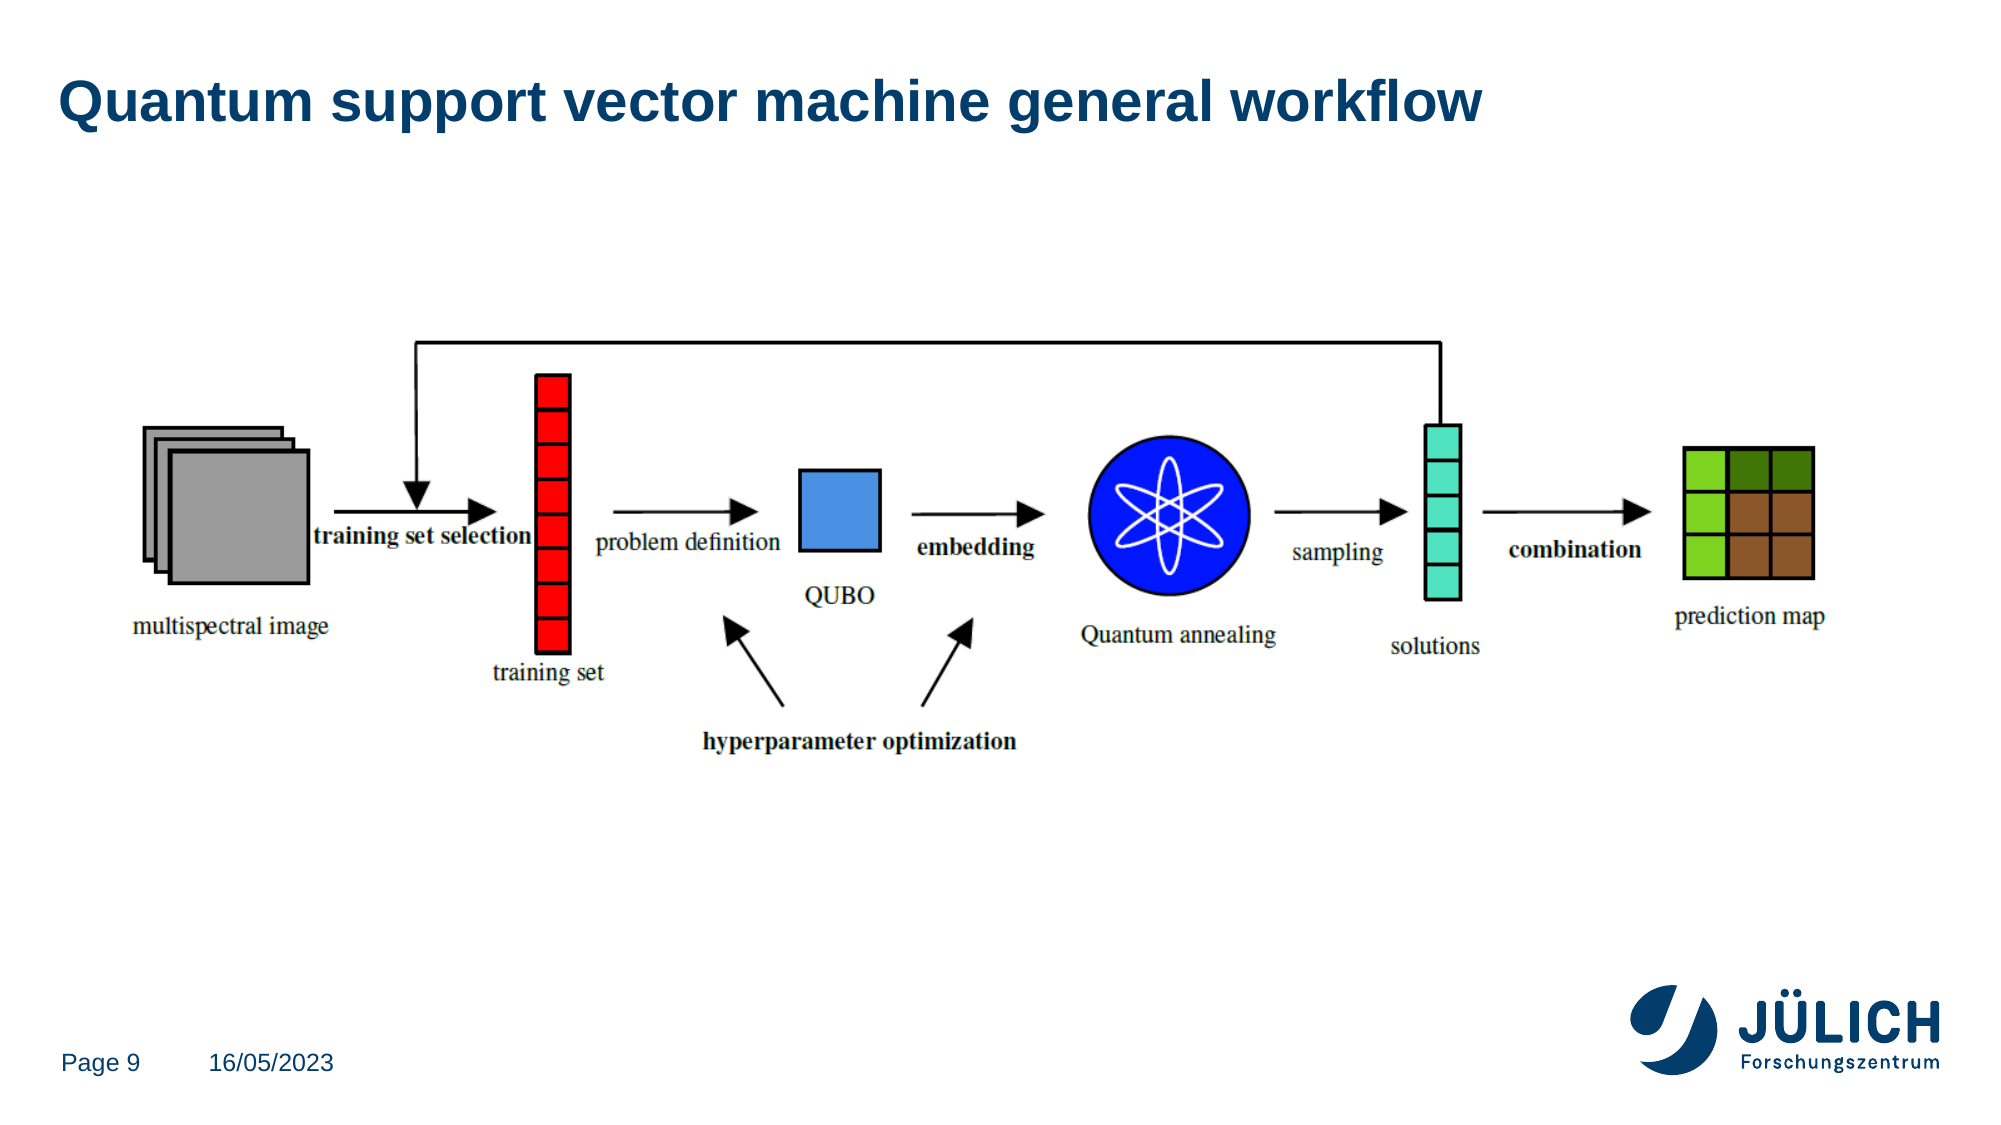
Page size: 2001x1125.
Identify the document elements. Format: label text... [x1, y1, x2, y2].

title Quantum support vector machine general workflow [59, 53, 1938, 238]
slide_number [208, 1046, 472, 1084]
picture [114, 302, 1839, 767]
slide_number Page 9 [60, 1046, 179, 1084]
